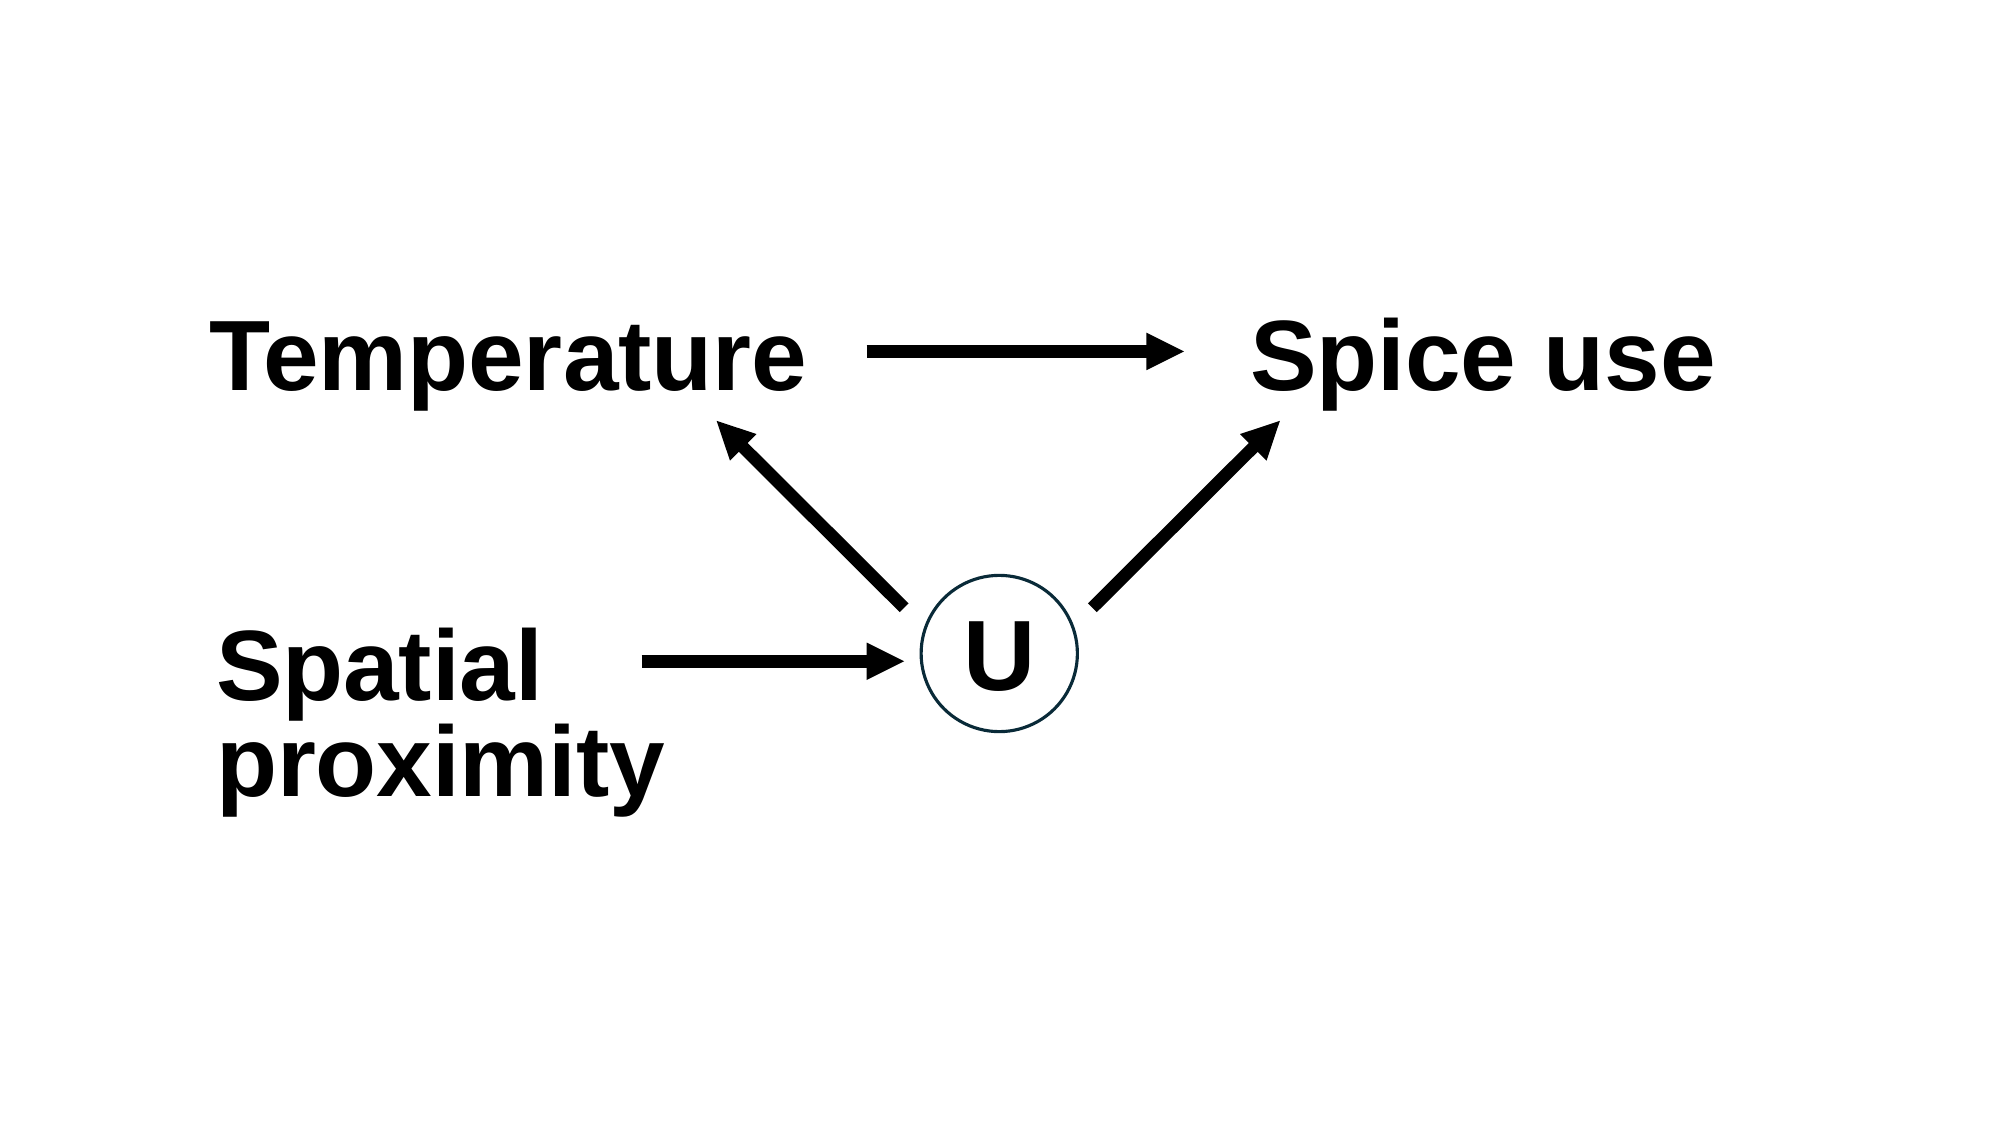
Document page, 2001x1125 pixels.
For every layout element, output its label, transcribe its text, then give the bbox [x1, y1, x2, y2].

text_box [716, 420, 905, 609]
text_box [919, 573, 1079, 734]
text_box Temperature [194, 283, 823, 418]
text_box Spice use [1235, 283, 1732, 418]
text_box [1091, 420, 1281, 609]
text_box U [1039, 583, 1051, 592]
text_box Spatial proximity [201, 616, 770, 823]
text_box U [948, 583, 960, 591]
